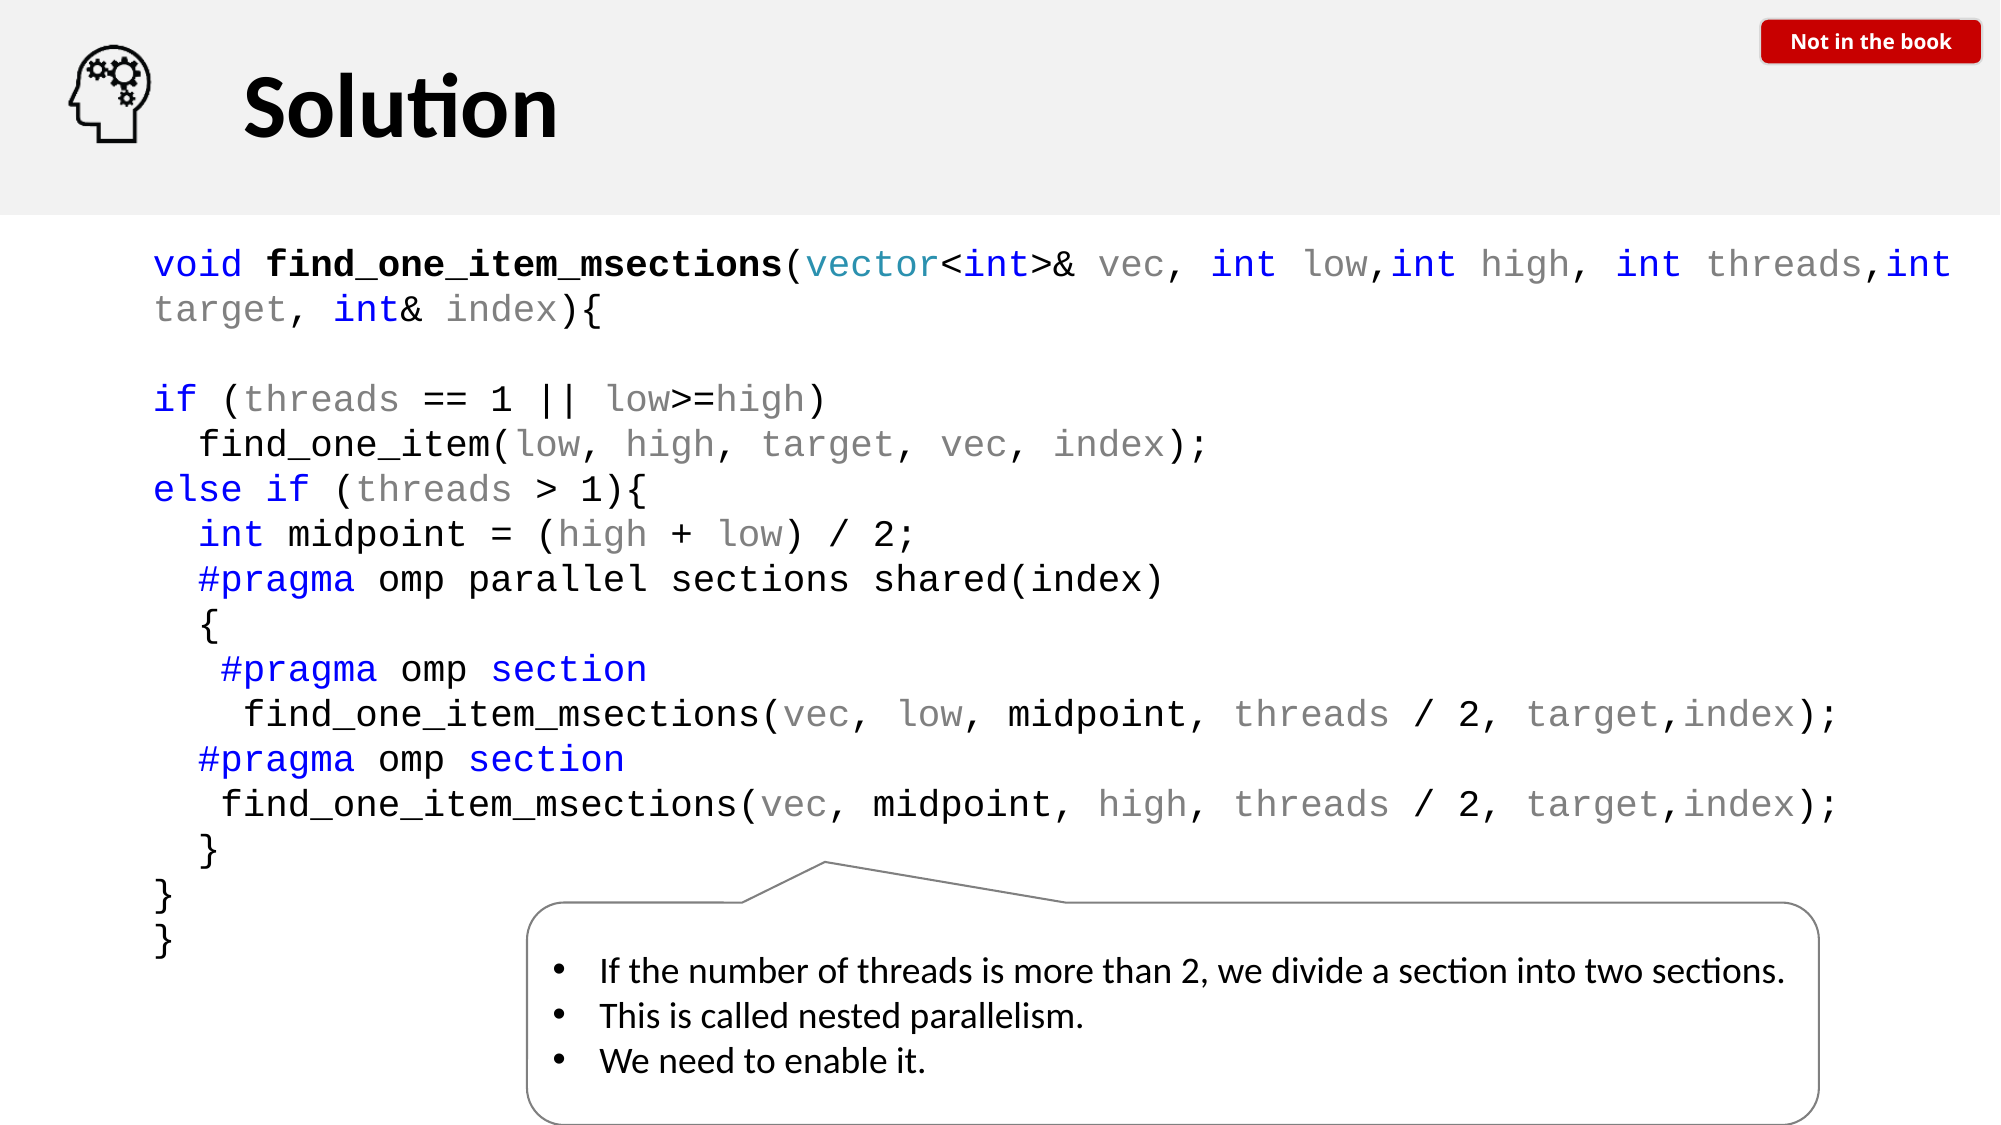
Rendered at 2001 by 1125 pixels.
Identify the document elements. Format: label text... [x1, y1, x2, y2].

text_box If the number of threads is more than 2, we divide a section into two sections. This is called nested parallelism. We need to enable it. [525, 860, 1820, 1125]
picture [32, 17, 187, 171]
text_box void find_one_item_msections(vector<int>& vec, int low,int high, int threads,int target, int& index){ if (threads == 1 || low>=high) find_one_item(low, high, target, vec, index); else if (threads > 1){ int midpoint = (high + low) / 2; #pragma omp parallel sections shared(index) { #pragma omp section find_one_item_msections(vec, low, midpoint, threads / 2, target,index); #pragma omp section find_one_item_msections(vec, midpoint, high, threads / 2, target,index); } } } [138, 231, 2000, 967]
text_box Not in the book [1759, 17, 1984, 66]
title Solution [0, 0, 2000, 215]
